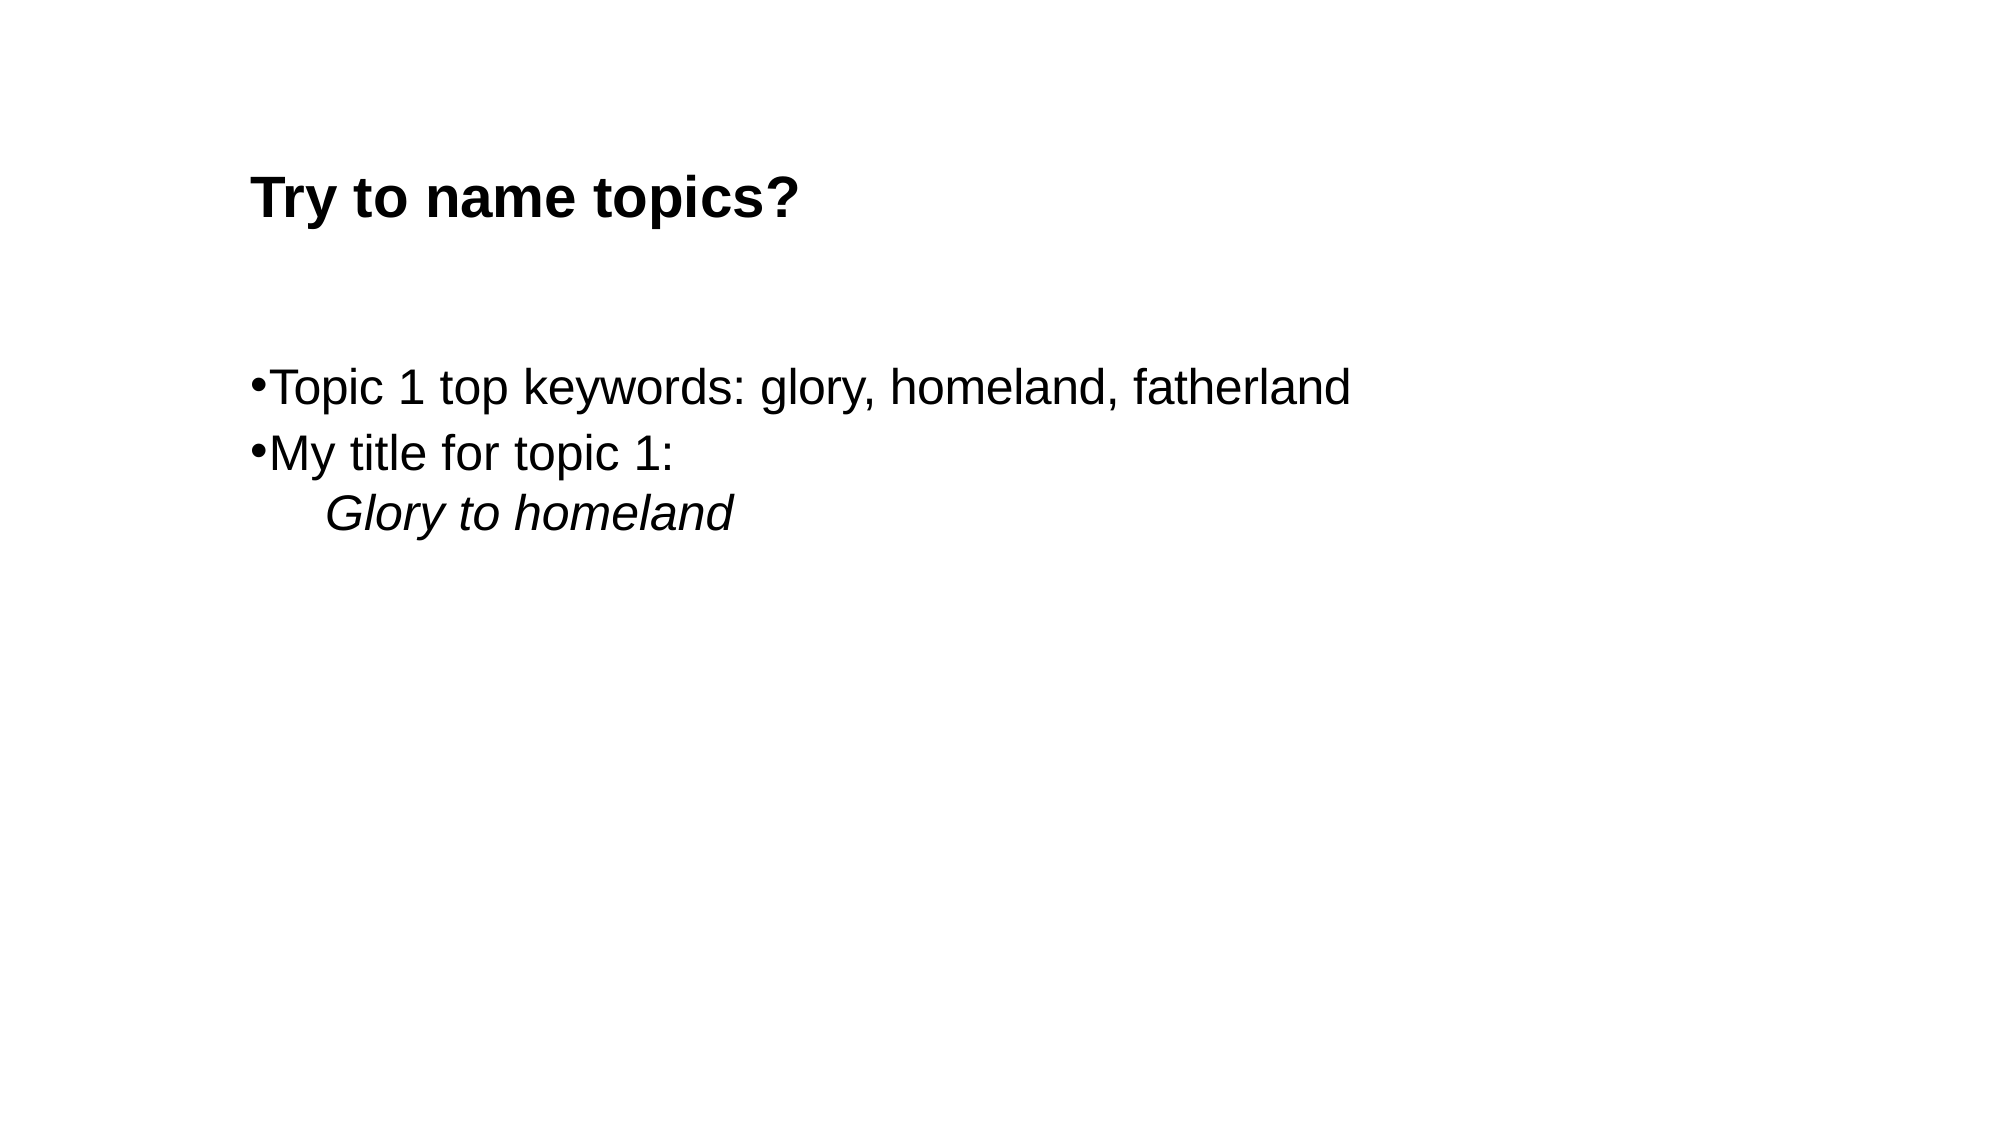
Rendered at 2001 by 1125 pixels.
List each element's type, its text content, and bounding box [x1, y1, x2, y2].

text_box Try to name topics? Topic 1 top keywords: glory, homeland, fatherland My title for topic 1: Glory to homeland [177, 151, 1694, 549]
